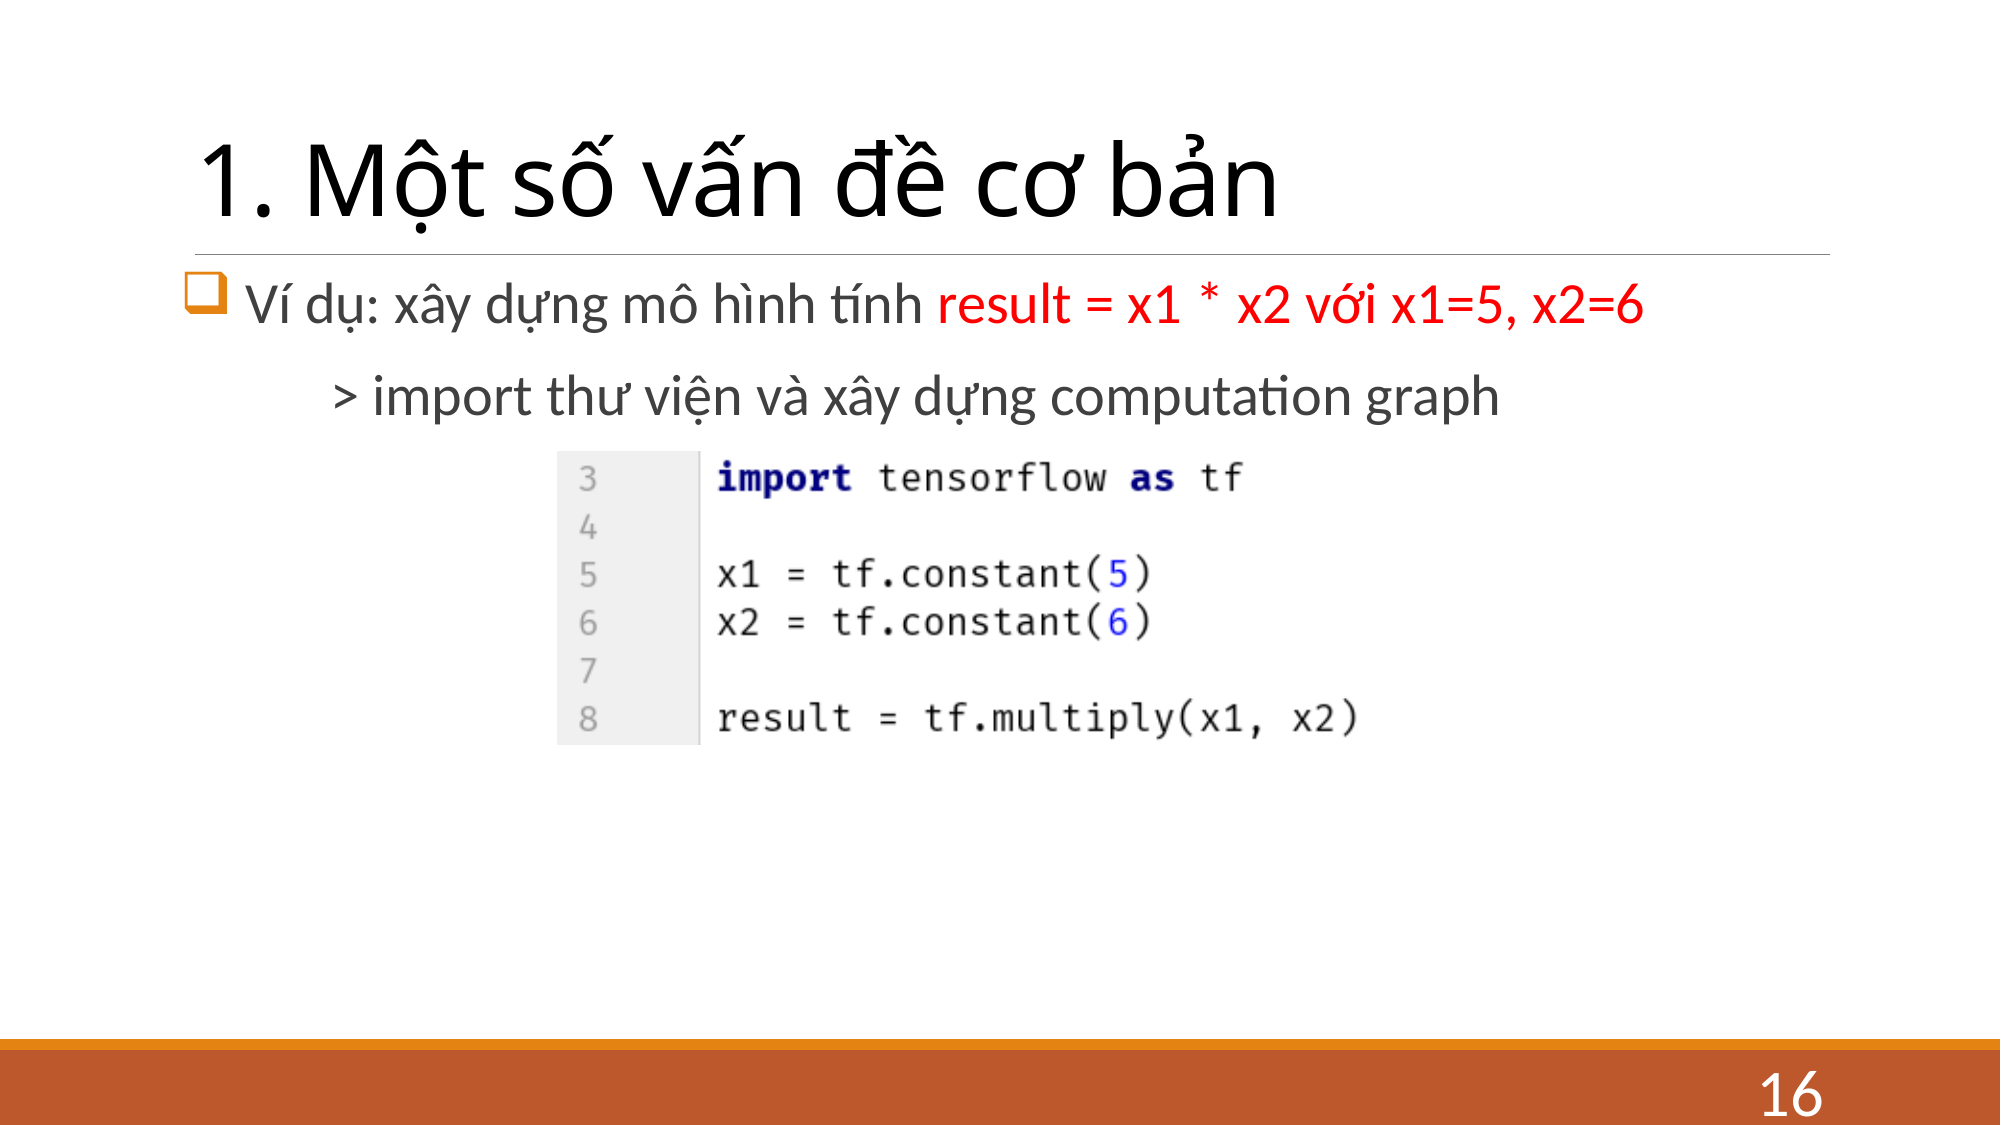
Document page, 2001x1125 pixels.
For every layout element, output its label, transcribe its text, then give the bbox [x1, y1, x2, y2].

list Ví dụ: xây dựng mô hình tính result = x1 * x2 với x1=5, x2=6 > import thư viện và xây dựng computation graph [180, 265, 1830, 1060]
title 1. Một số vấn đề cơ bản [180, 47, 1830, 244]
picture [556, 450, 1367, 745]
slide_number 16 [1624, 1059, 1840, 1120]
